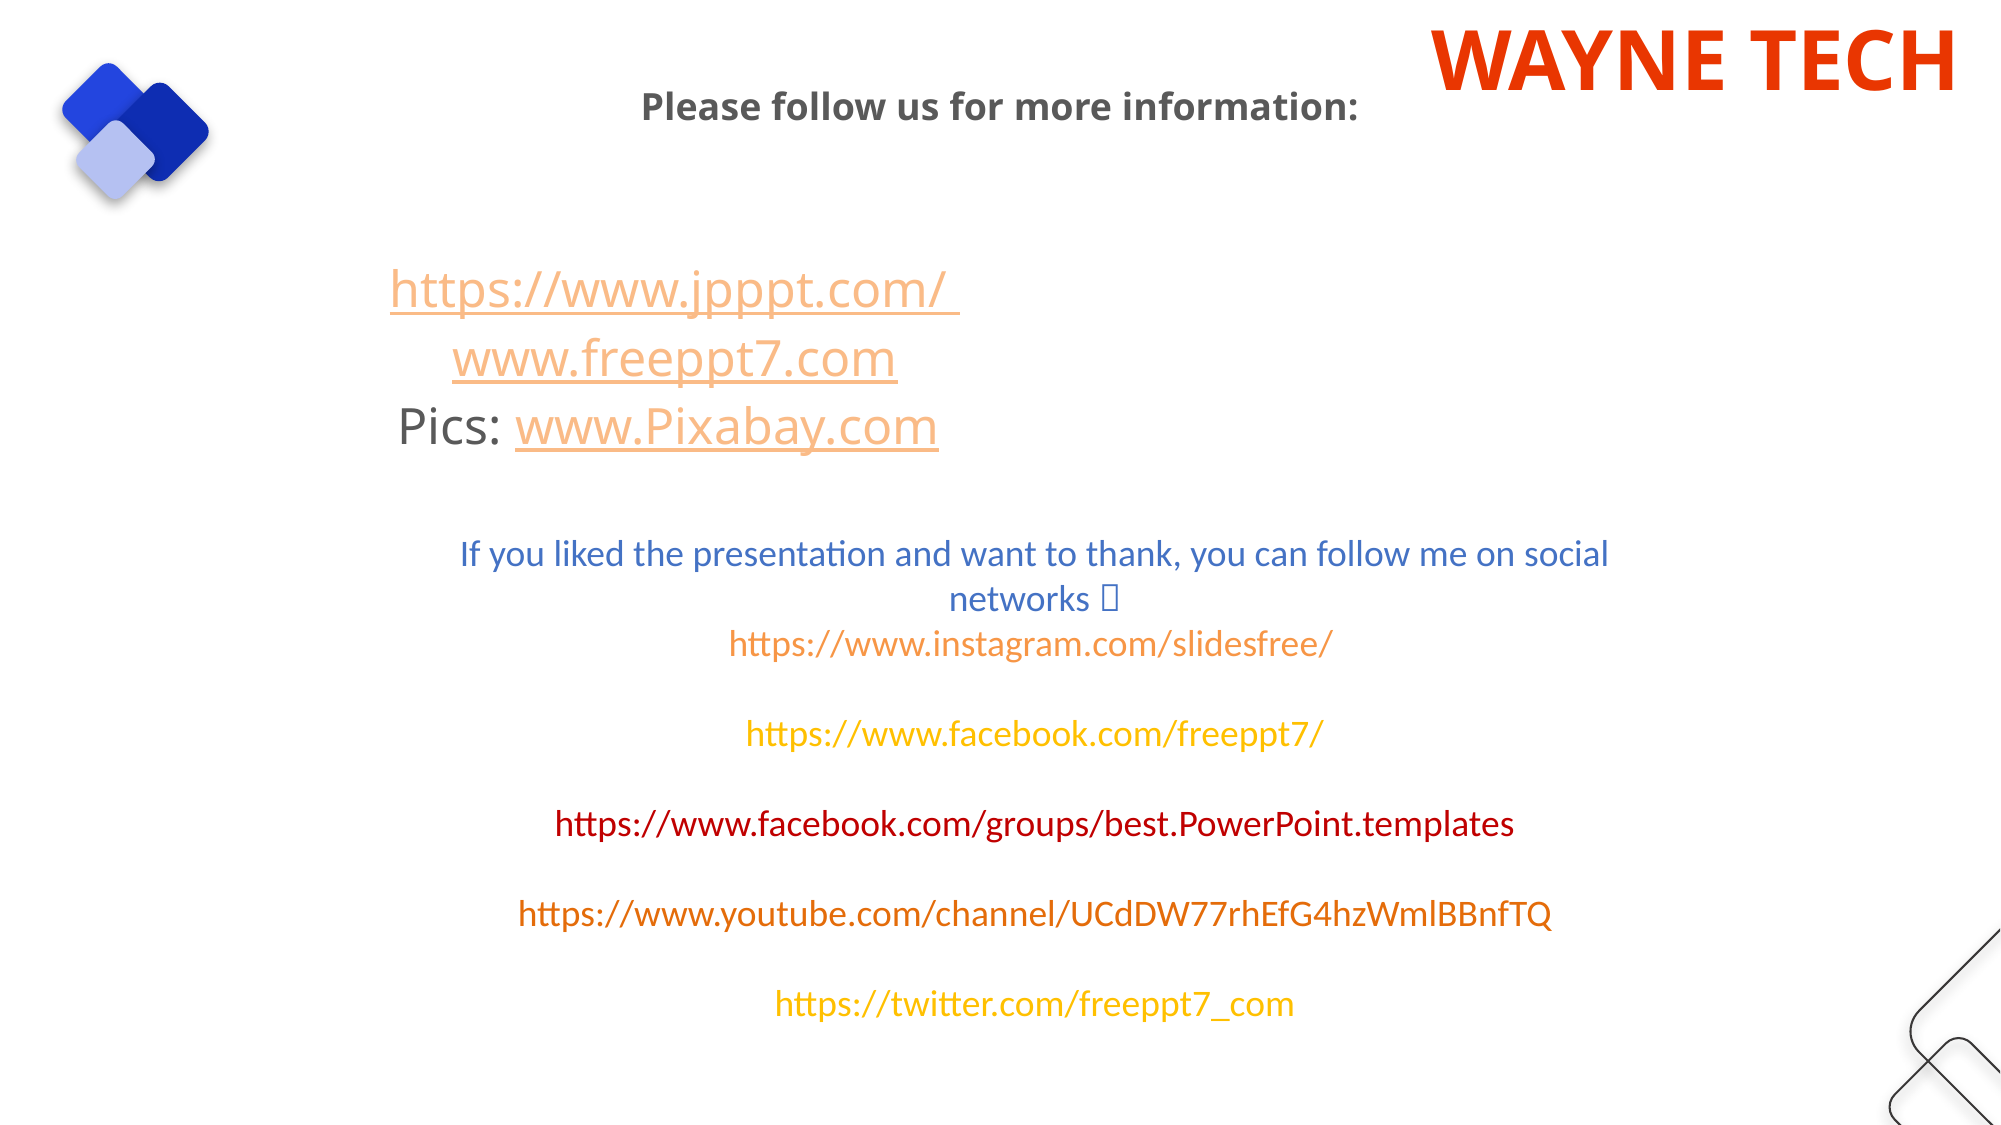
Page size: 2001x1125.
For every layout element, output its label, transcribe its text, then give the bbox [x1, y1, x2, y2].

subtitle https://www.jpppt.com/ www.freeppt7.com Pics: www.Pixabay.com [0, 250, 1350, 604]
text_box If you liked the presentation and want to thank, you can follow me on social networks  https://www.instagram.com/slidesfree/ https://www.facebook.com/freeppt7/ https://www.facebook.com/groups/best.PowerPoint.templates https://www.youtube.com/channel/UCdDW77rhEfG4hzWmlBBnfTQ https://twitter.com/freeppt7_com [411, 522, 1659, 1032]
title Please follow us for more information: [0, 75, 2000, 249]
